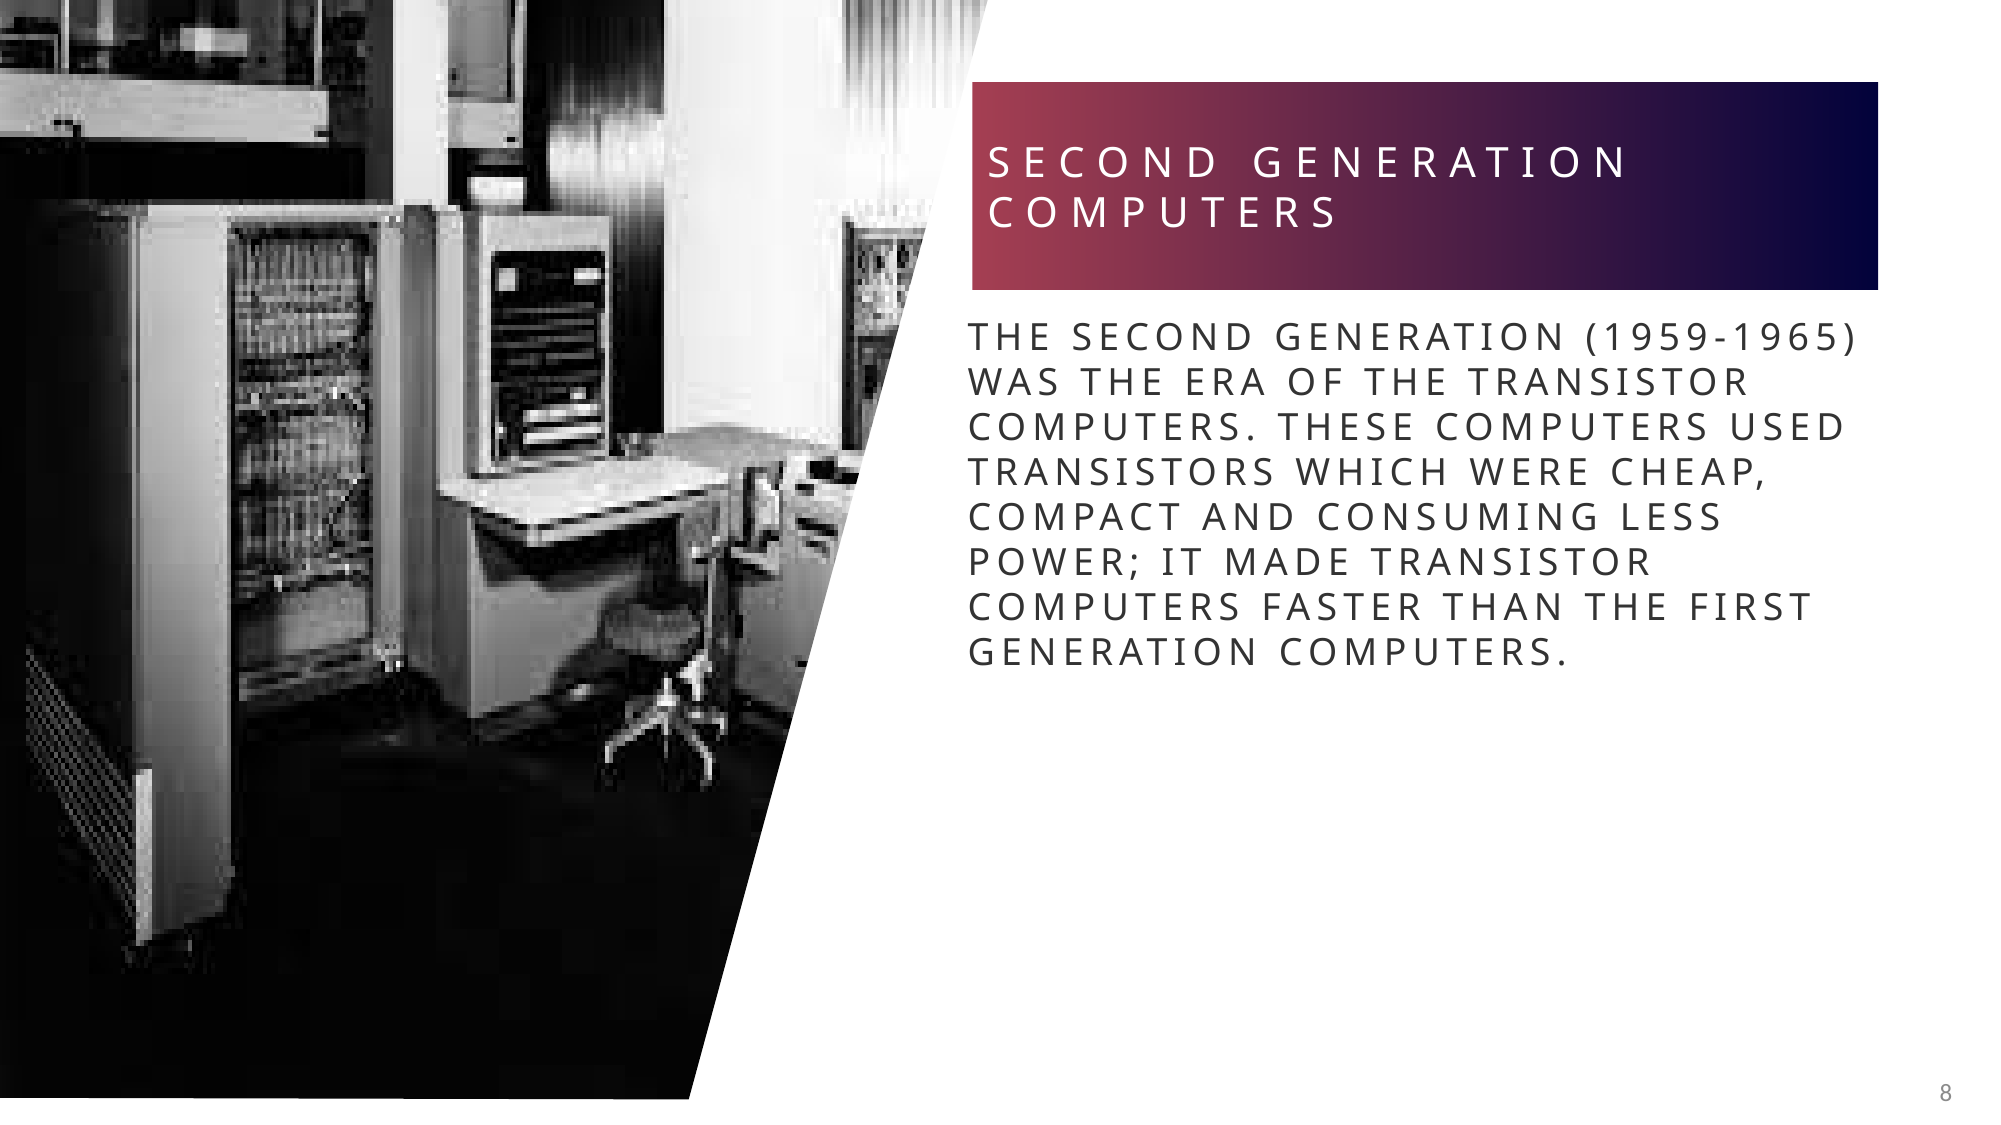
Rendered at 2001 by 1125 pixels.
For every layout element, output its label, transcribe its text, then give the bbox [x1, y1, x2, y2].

picture [0, 0, 996, 1100]
list Second Generation Computers [996, 82, 1879, 290]
slide_number 8 [1894, 1061, 1968, 1121]
title The second generation (1959-1965) was the era of the transistor computers. These computers used transistors which were cheap, compact and consuming less power; it made transistor computers faster than the first generation computers. [996, 319, 1929, 681]
